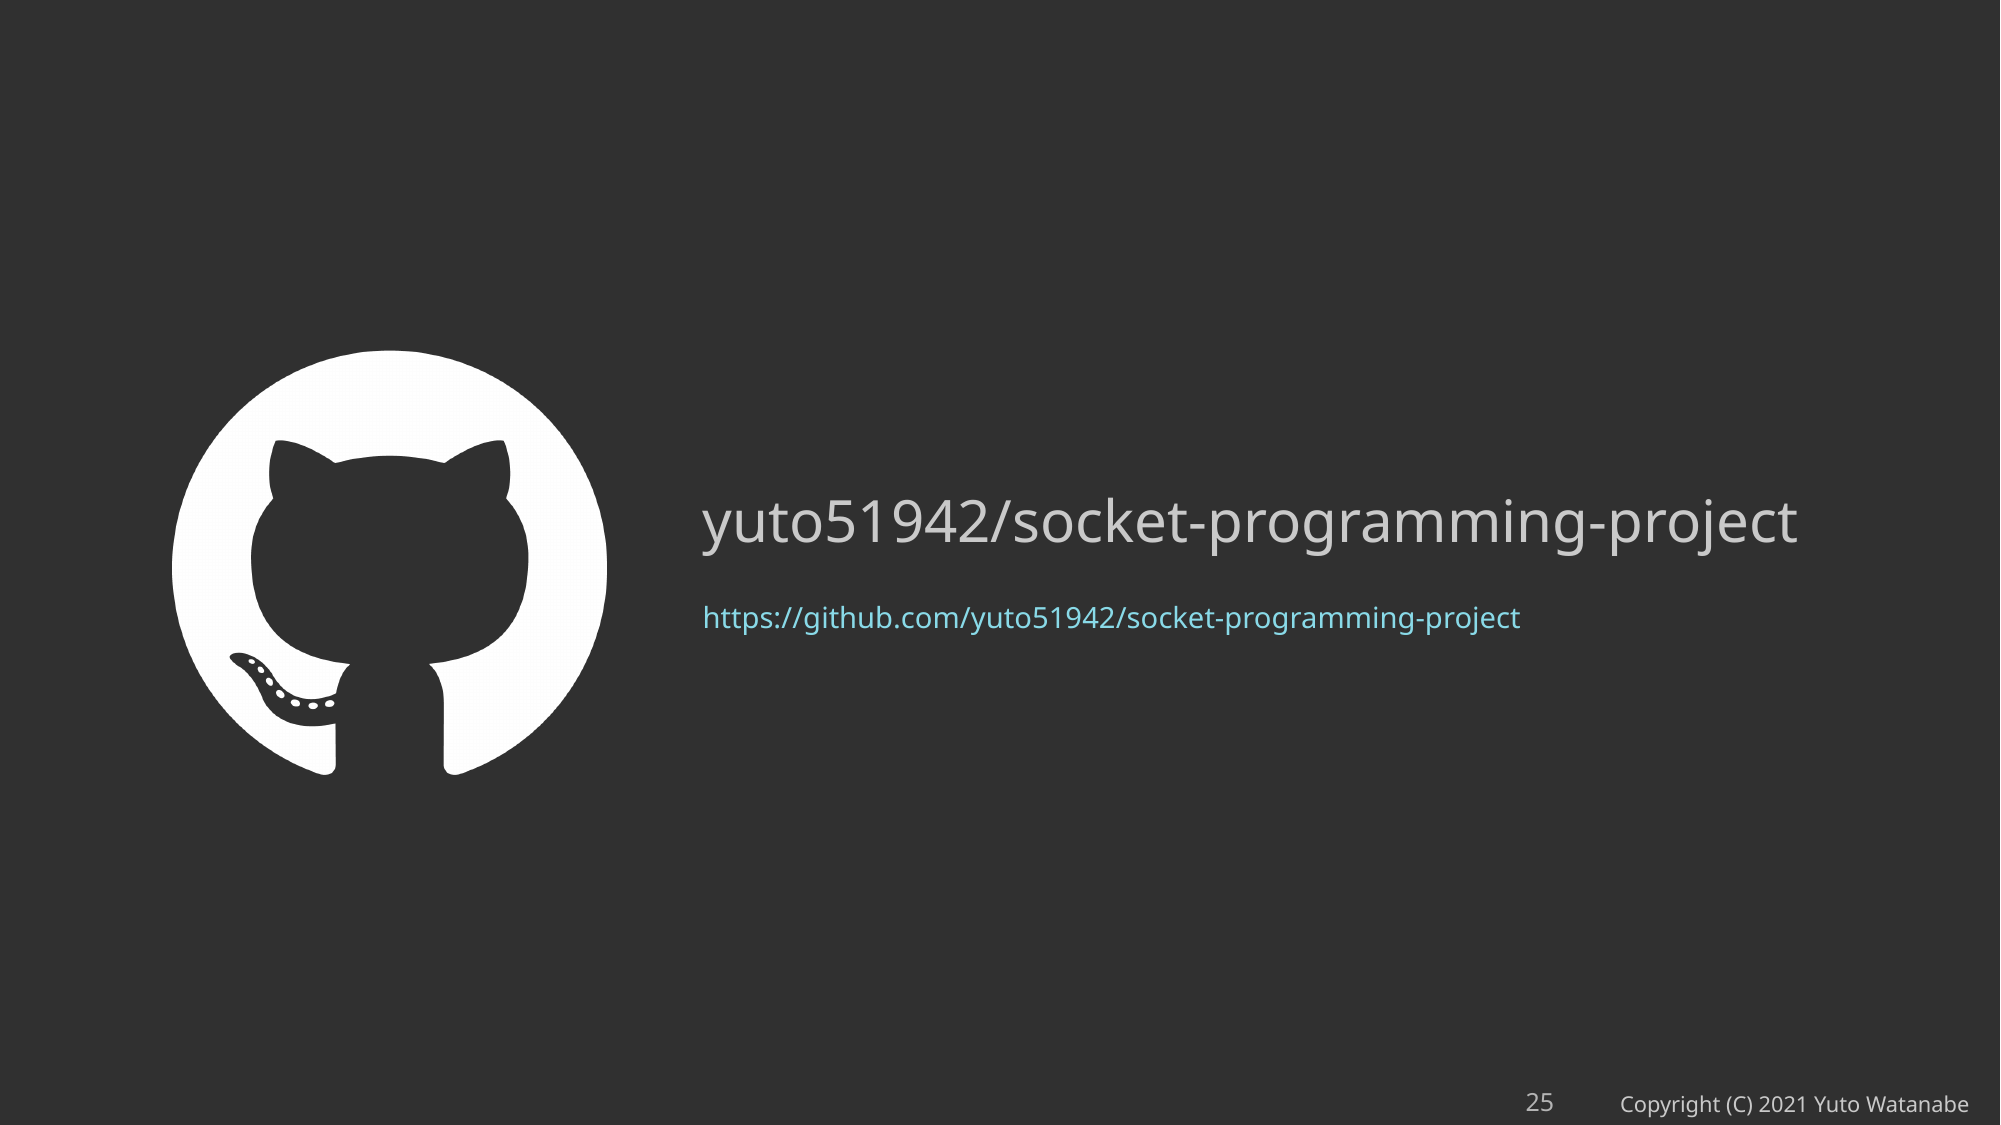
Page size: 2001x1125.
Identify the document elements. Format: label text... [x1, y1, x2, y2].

text_box yuto51942/socket-programming-project [687, 476, 1887, 562]
picture [172, 345, 607, 780]
text_box https://github.com/yuto51942/socket-programming-project [687, 592, 1828, 642]
slide_number 25 [1473, 1083, 1570, 1124]
